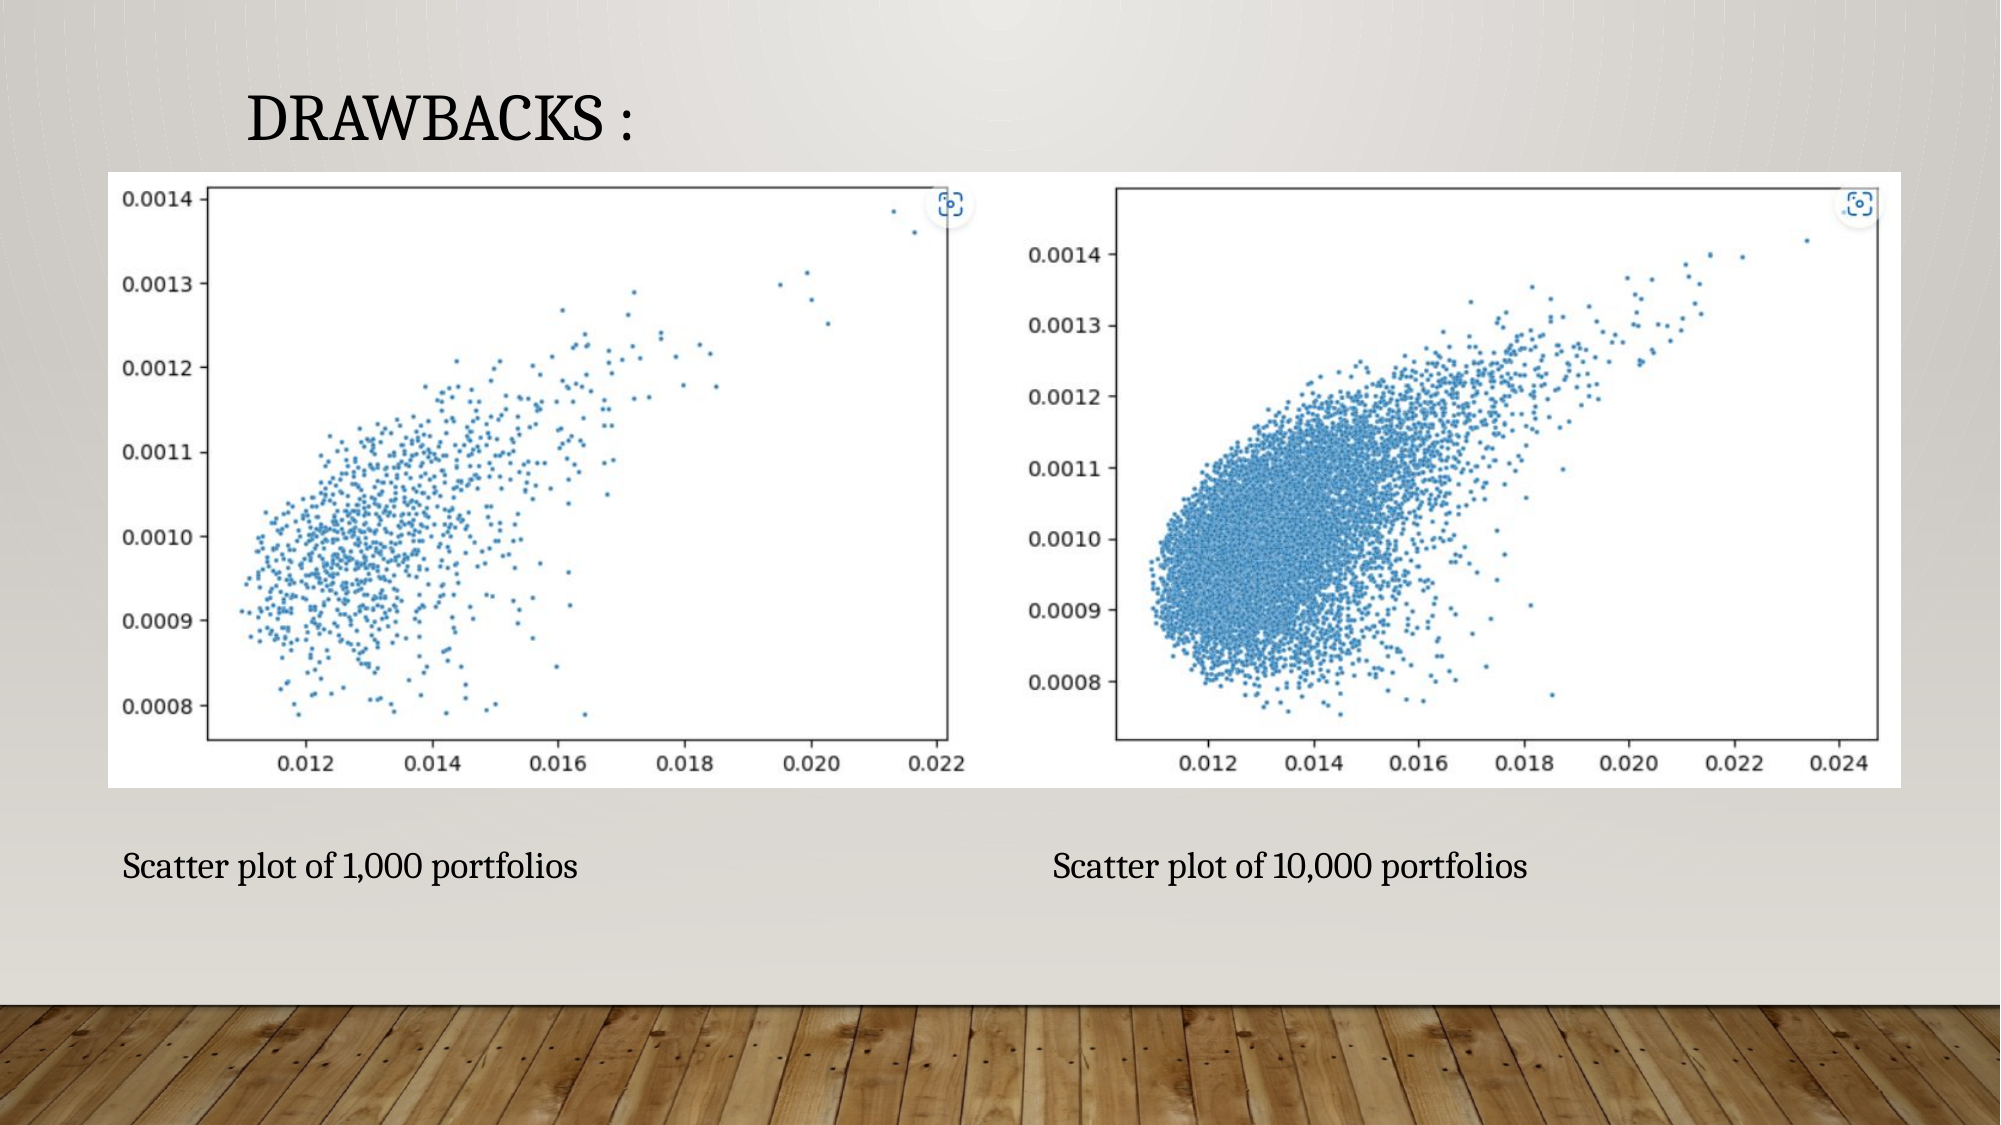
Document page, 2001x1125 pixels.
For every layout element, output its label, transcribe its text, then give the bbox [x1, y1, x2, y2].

picture [1004, 172, 1901, 788]
text_box Scatter plot of 10,000 portfolios [1038, 834, 1901, 894]
title Drawbacks : [231, 75, 1808, 172]
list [108, 172, 1004, 788]
text_box Scatter plot of 1,000 portfolios [108, 834, 971, 894]
picture [0, 1005, 2000, 1125]
